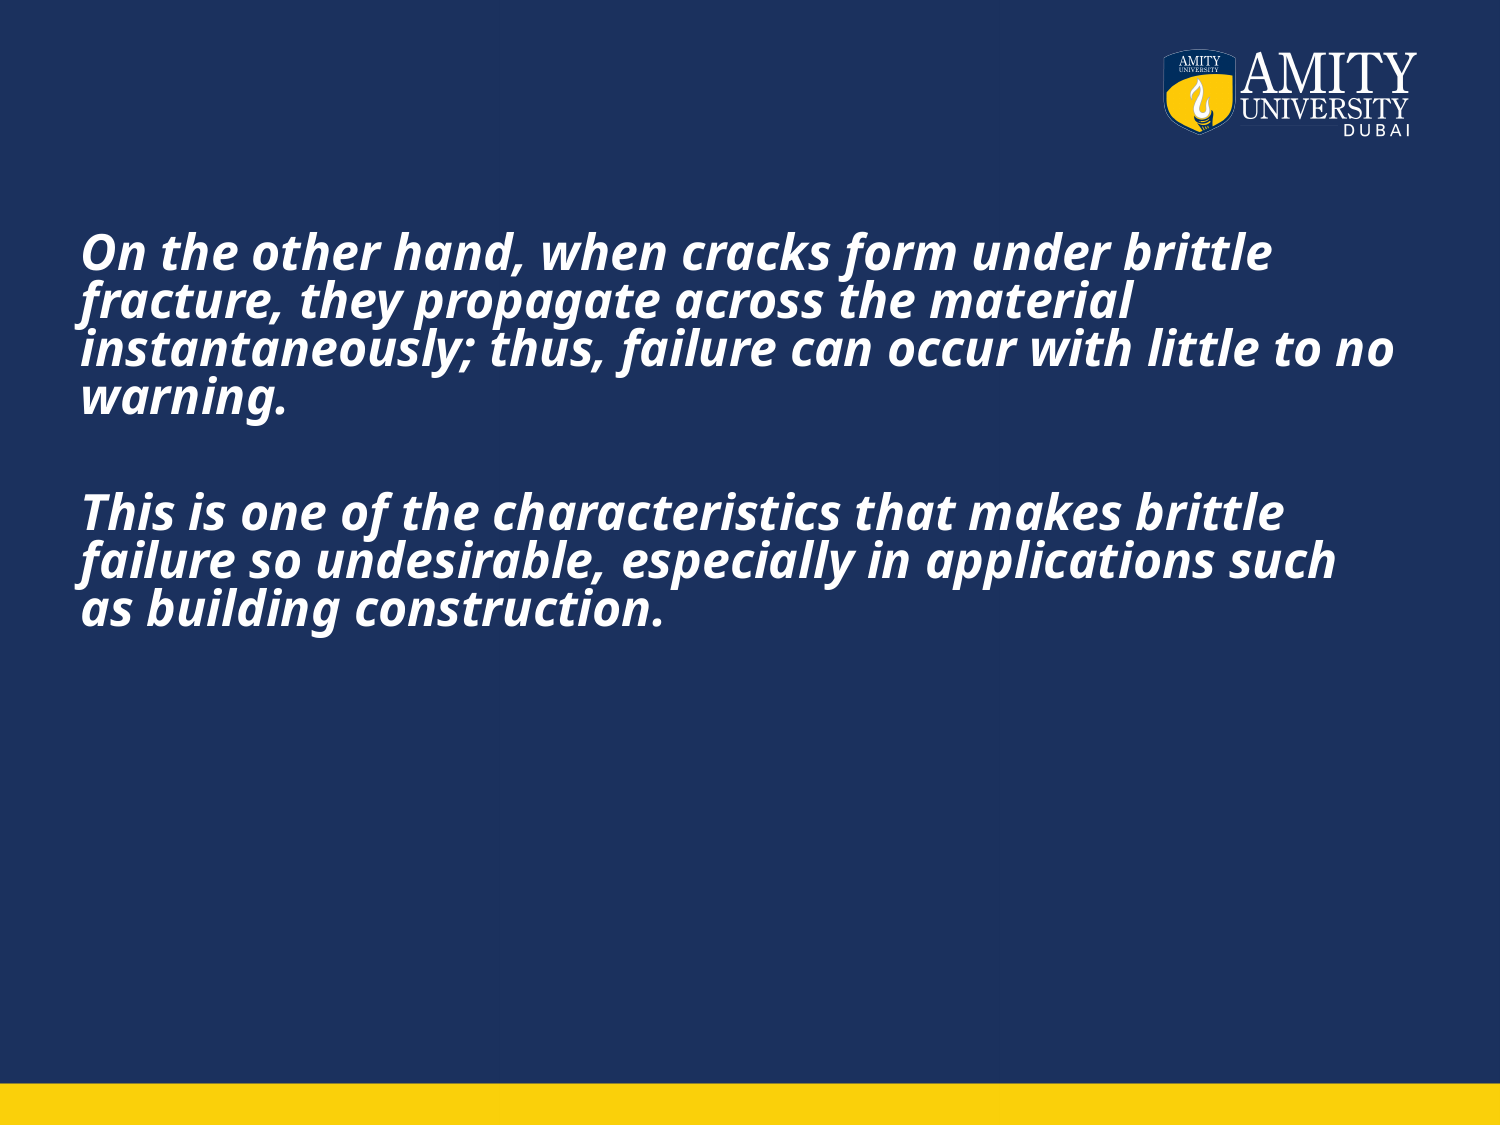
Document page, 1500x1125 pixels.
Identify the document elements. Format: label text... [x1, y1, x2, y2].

list On the other hand, when cracks form under brittle fracture, they propagate across the material instantaneously; thus, failure can occur with little to no warning. This is one of the characteristics that makes brittle failure so undesirable, especially in applications such as building construction. [65, 224, 1416, 366]
picture [0, 0, 1500, 1125]
title [65, 97, 1416, 185]
